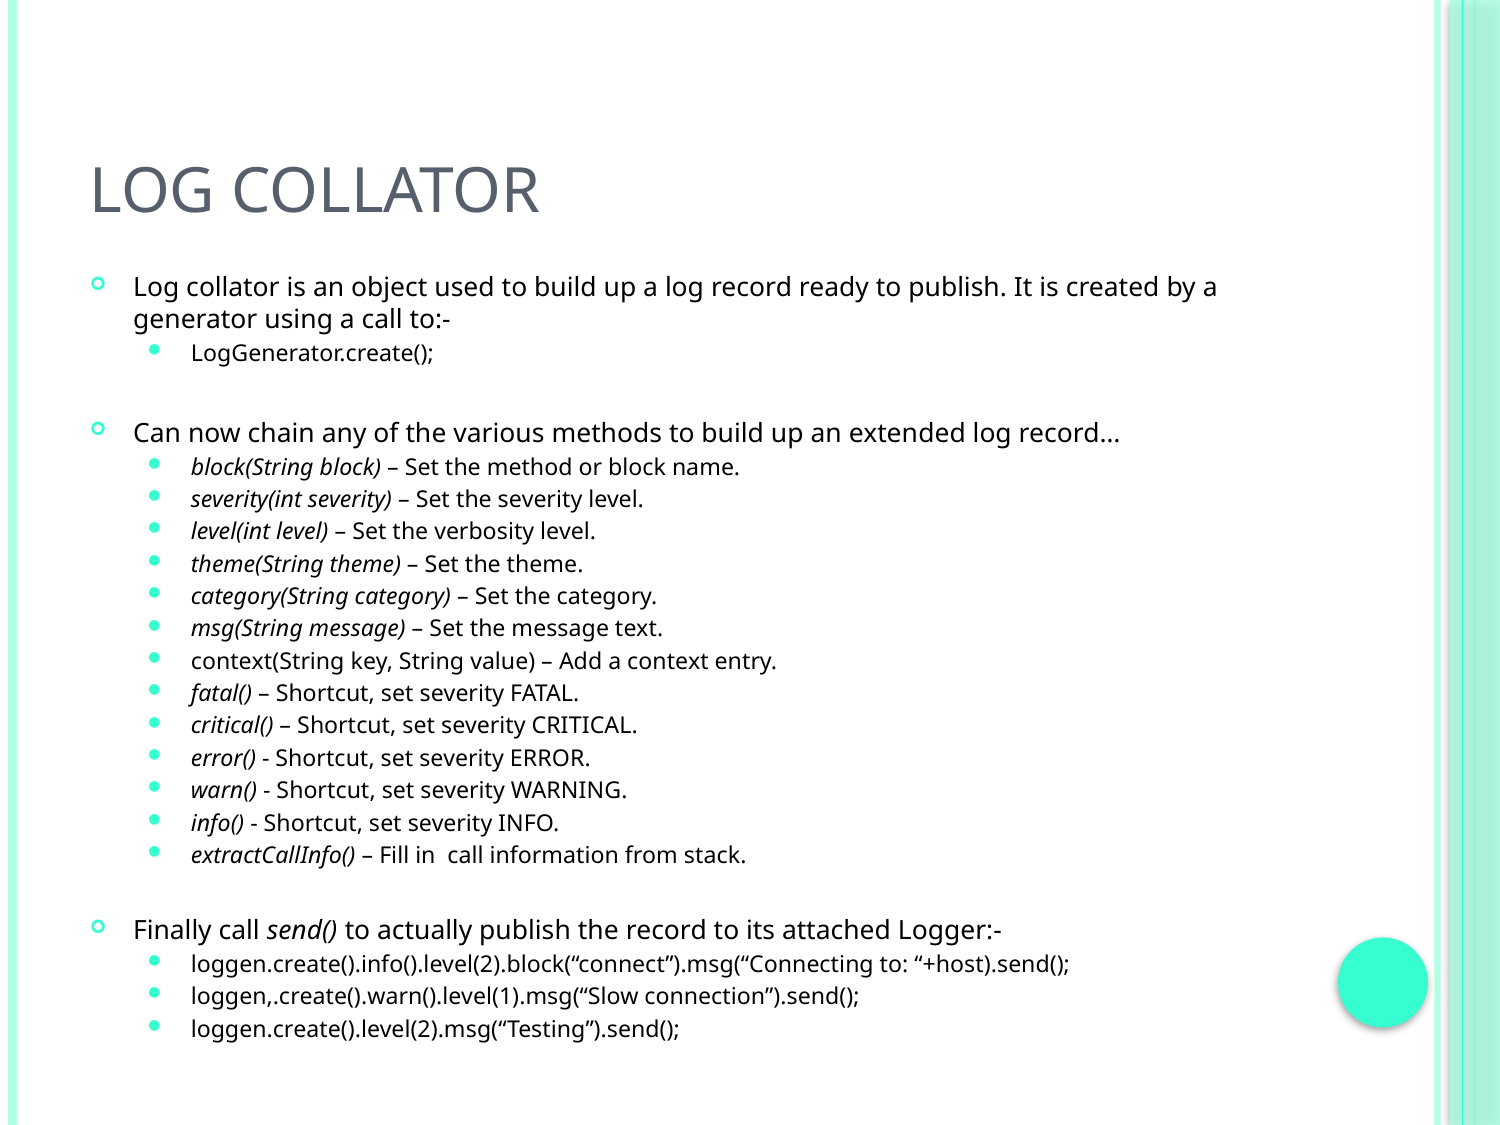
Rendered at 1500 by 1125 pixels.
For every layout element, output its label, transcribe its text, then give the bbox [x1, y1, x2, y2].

list Log collator is an object used to build up a log record ready to publish. It is created by a generator using a call to:- LogGenerator.create(); Can now chain any of the various methods to build up an extended log record… block(String block) – Set the method or block name. severity(int severity) – Set the severity level. level(int level) – Set the verbosity level. theme(String theme) – Set the theme. category(String category) – Set the category. msg(String message) – Set the message text. context(String key, String value) – Add a context entry. fatal() – Shortcut, set severity FATAL. critical() – Shortcut, set severity CRITICAL. error() - Shortcut, set severity ERROR. warn() - Shortcut, set severity WARNING. info() - Shortcut, set severity INFO. extractCallInfo() – Fill in call information from stack. Finally call send() to actually publish the record to its attached Logger:- loggen.create().info().level(2).block(“connect”).msg(“Connecting to: “+host).send(); loggen,.create().warn().level(1).msg(“Slow connection”).send(); loggen.create().level(2).msg(“Testing”).send(); [75, 262, 1300, 1062]
title Log collator [75, 45, 1300, 233]
